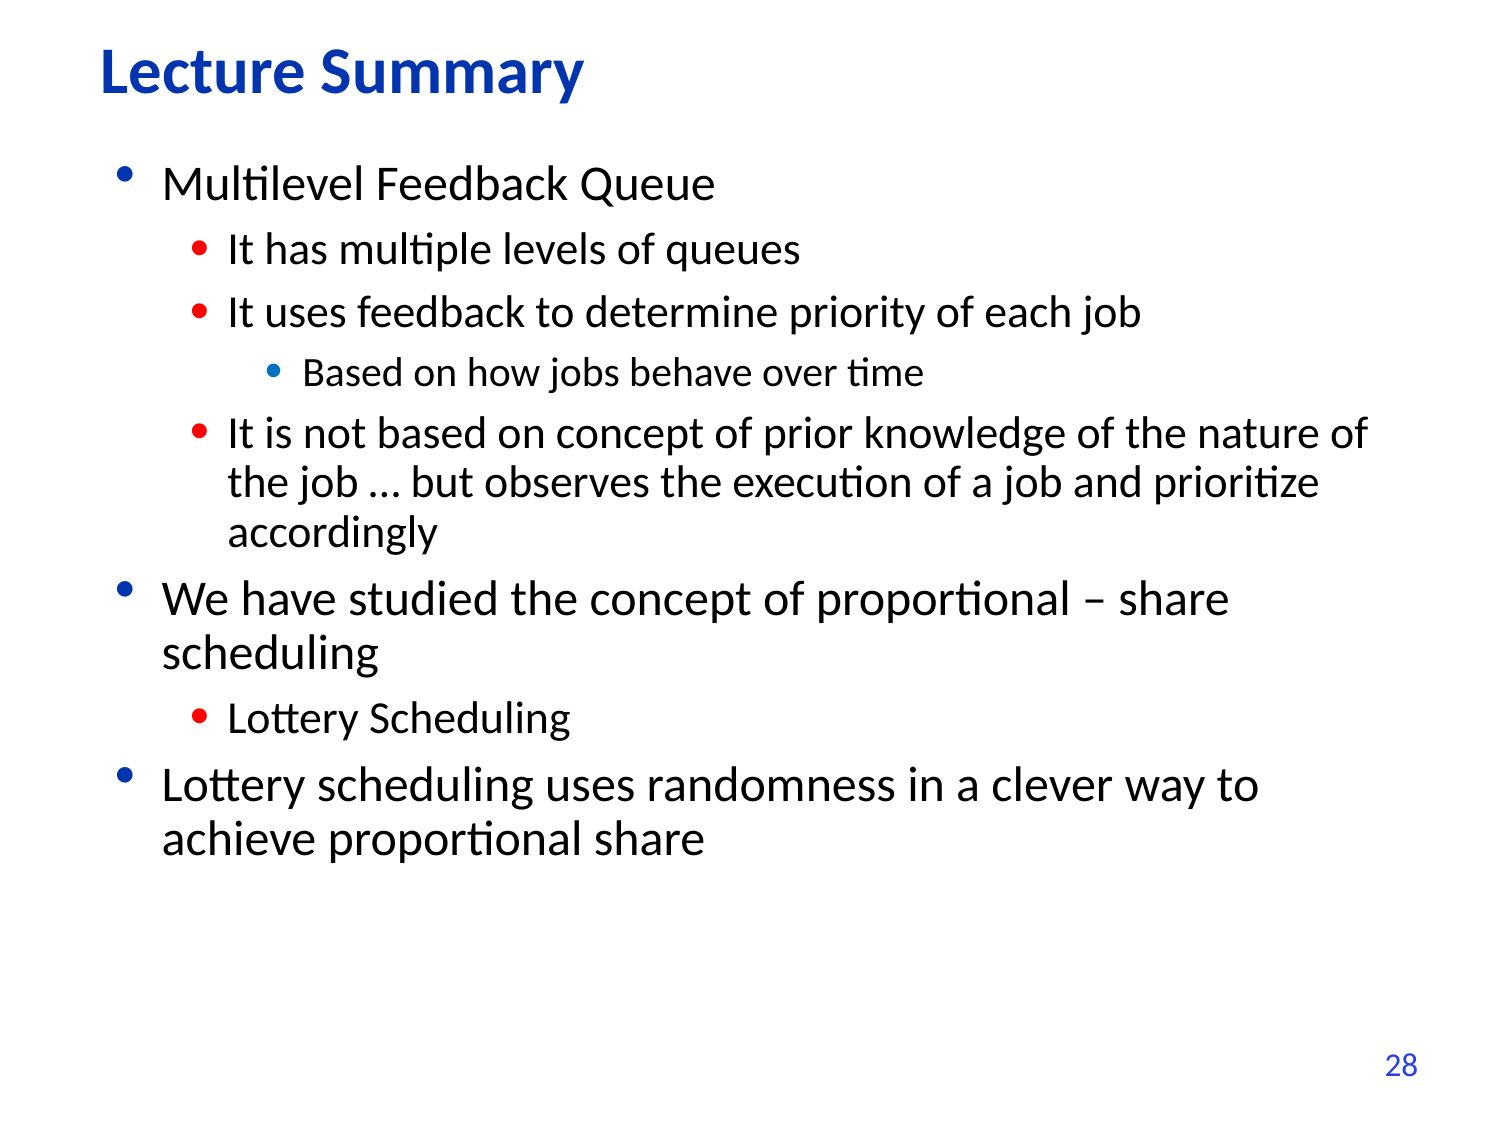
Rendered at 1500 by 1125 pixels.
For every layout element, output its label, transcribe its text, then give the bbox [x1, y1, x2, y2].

title Lecture Summary [85, 28, 1261, 117]
list Multilevel Feedback Queue It has multiple levels of queues It uses feedback to determine priority of each job Based on how jobs behave over time It is not based on concept of prior knowledge of the nature of the job … but observes the execution of a job and prioritize accordingly We have studied the concept of proportional – share scheduling Lottery Scheduling Lottery scheduling uses randomness in a clever way to achieve proportional share [99, 149, 1400, 988]
